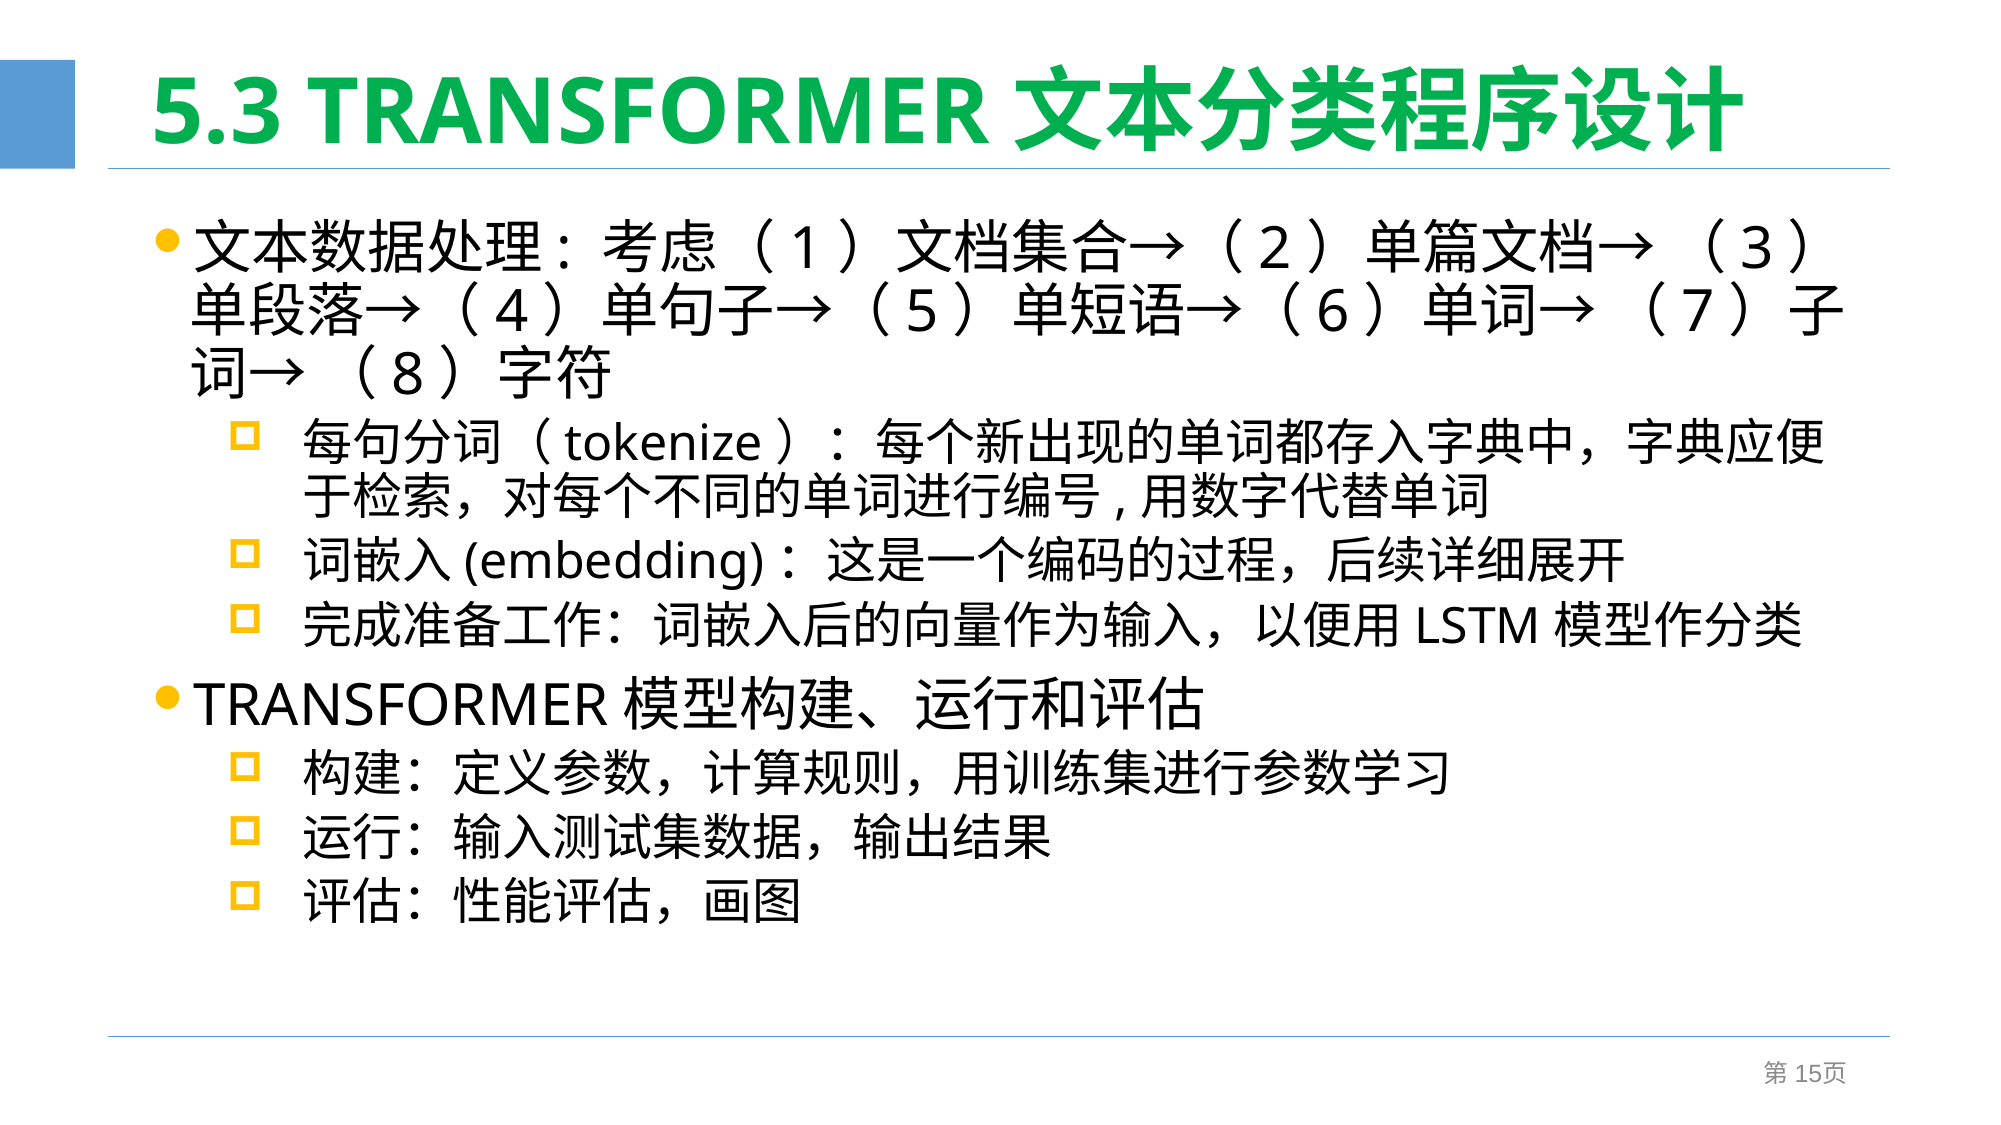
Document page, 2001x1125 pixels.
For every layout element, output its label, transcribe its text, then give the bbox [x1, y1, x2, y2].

list 文本数据处理: 考虑（1）文档集合→（2）单篇文档→ （3）单段落→（4）单句子→（5）单短语→（6）单词→ （7）子词→ （8）字符 每句分词（tokenize）：每个新出现的单词都存入字典中，字典应便于检索，对每个不同的单词进行编号,用数字代替单词 词嵌入(embedding)：这是一个编码的过程，后续详细展开 完成准备工作：词嵌入后的向量作为输入，以便用LSTM模型作分类 TRANSFORMER模型构建、运行和评估 构建：定义参数，计算规则，用训练集进行参数学习 运行：输入测试集数据，输出结果 评估：性能评估，画图 [137, 210, 1863, 1014]
slide_number 第15页 [1412, 1042, 1863, 1103]
title 5.3 TRANSFORMER文本分类程序设计 [136, 50, 1862, 179]
